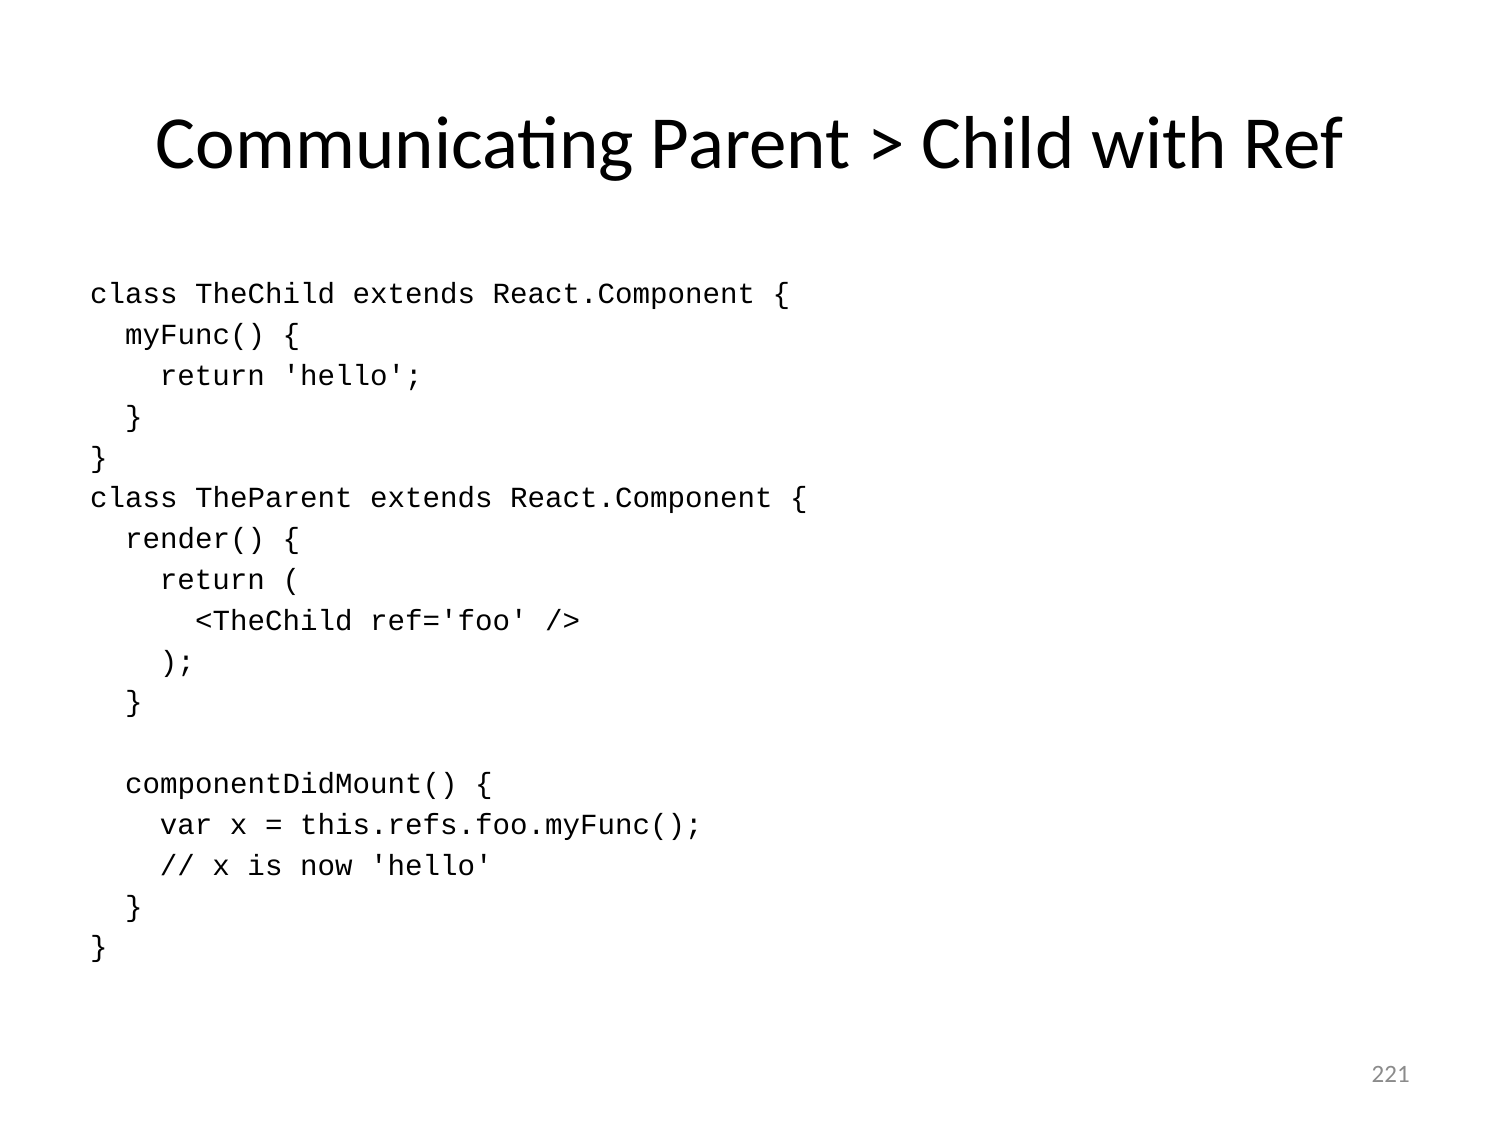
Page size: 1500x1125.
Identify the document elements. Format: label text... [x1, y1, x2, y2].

list class TheChild extends React.Component { myFunc() { return 'hello'; } } class TheParent extends React.Component { render() { return ( <TheChild ref='foo' /> ); } componentDidMount() { var x = this.refs.foo.myFunc(); // x is now 'hello' } } [75, 267, 1425, 1010]
title Communicating Parent > Child with Ref [75, 45, 1425, 233]
slide_number 221 [1074, 1042, 1425, 1103]
